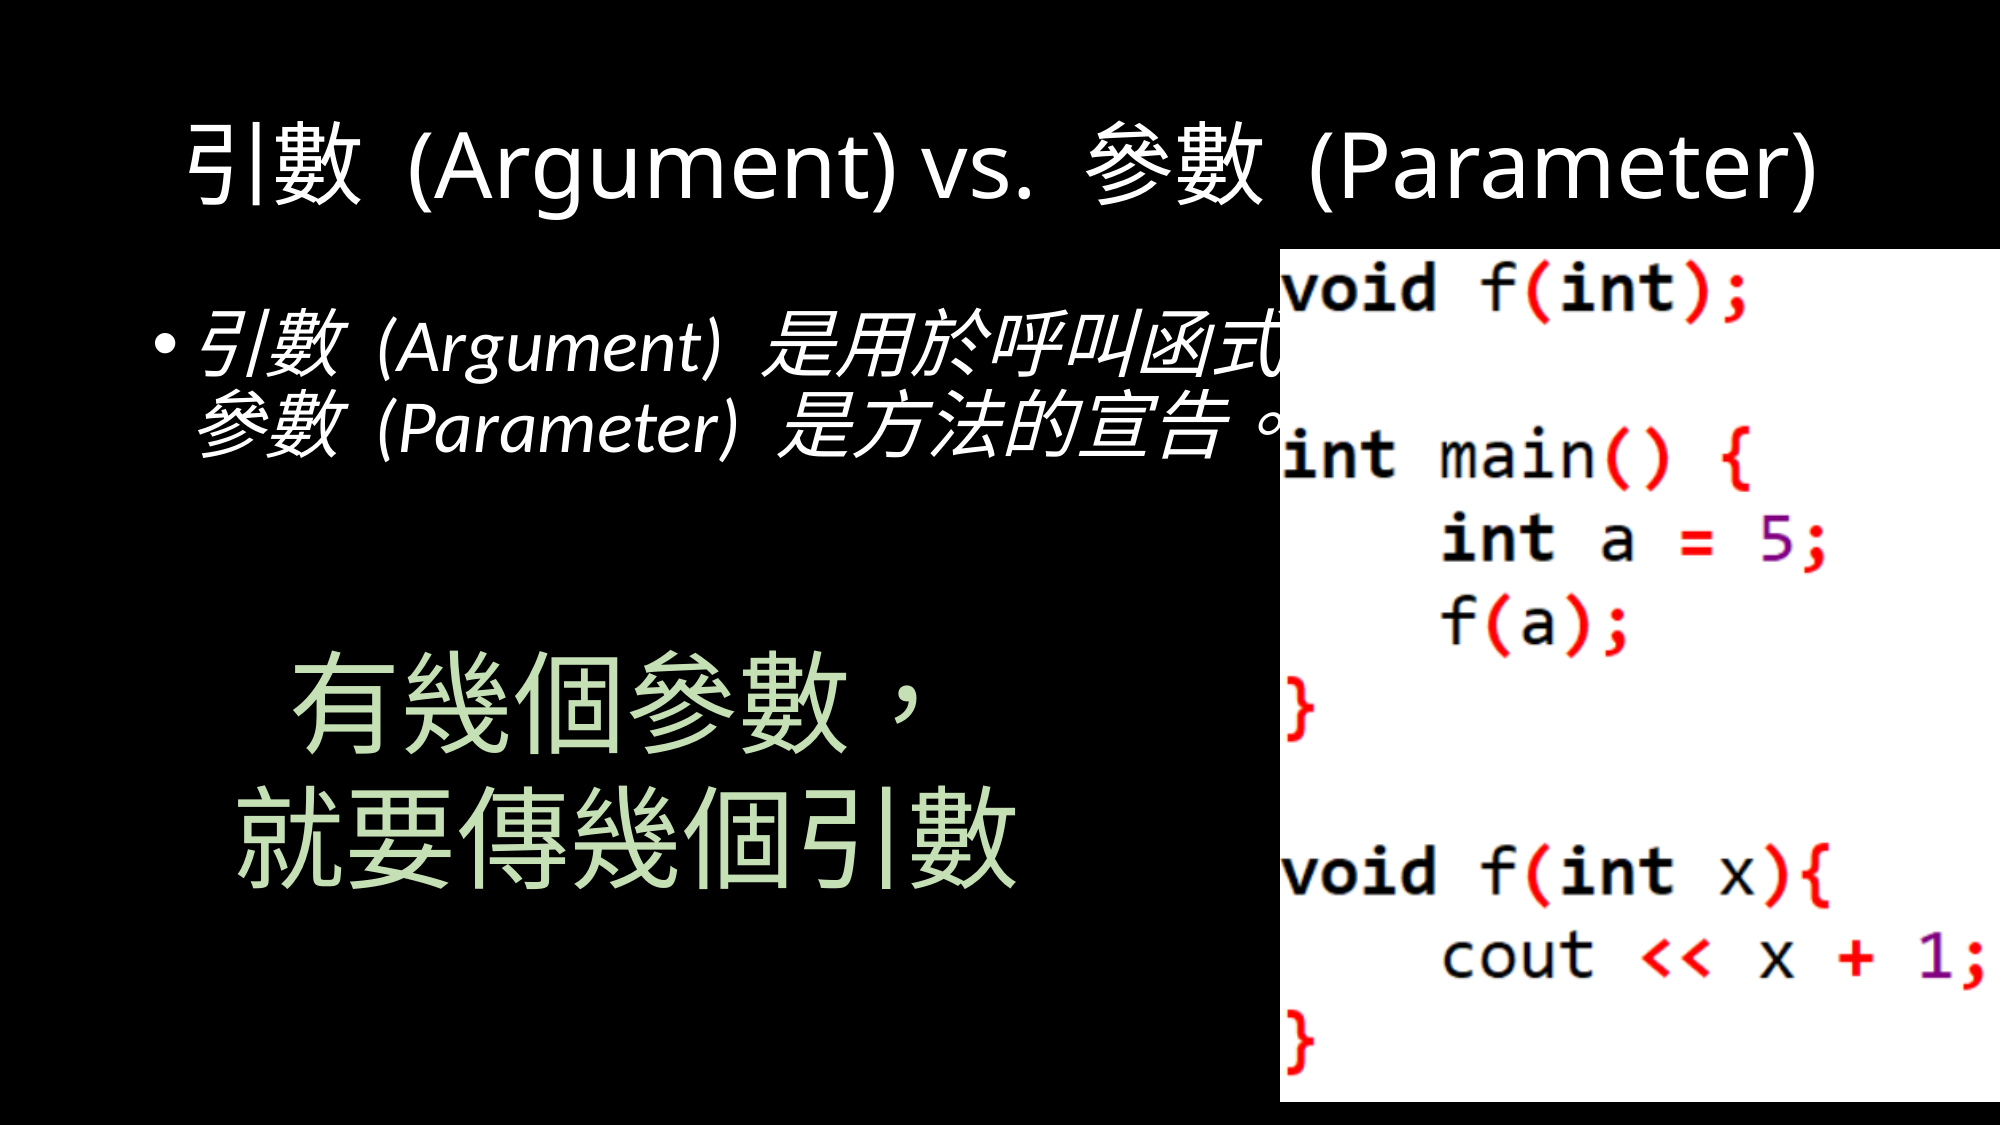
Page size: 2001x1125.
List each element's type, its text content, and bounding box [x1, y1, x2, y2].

title 引數 (Argument) vs. 參數 (Parameter) [137, 59, 1863, 278]
picture [1280, 249, 2000, 1102]
list 引數 (Argument) 是用於呼叫函式， 參數 (Parameter) 是方法的宣告。 [137, 299, 1280, 1014]
text_box 有幾個參數， 就要傳幾個引數 [37, 625, 1214, 911]
